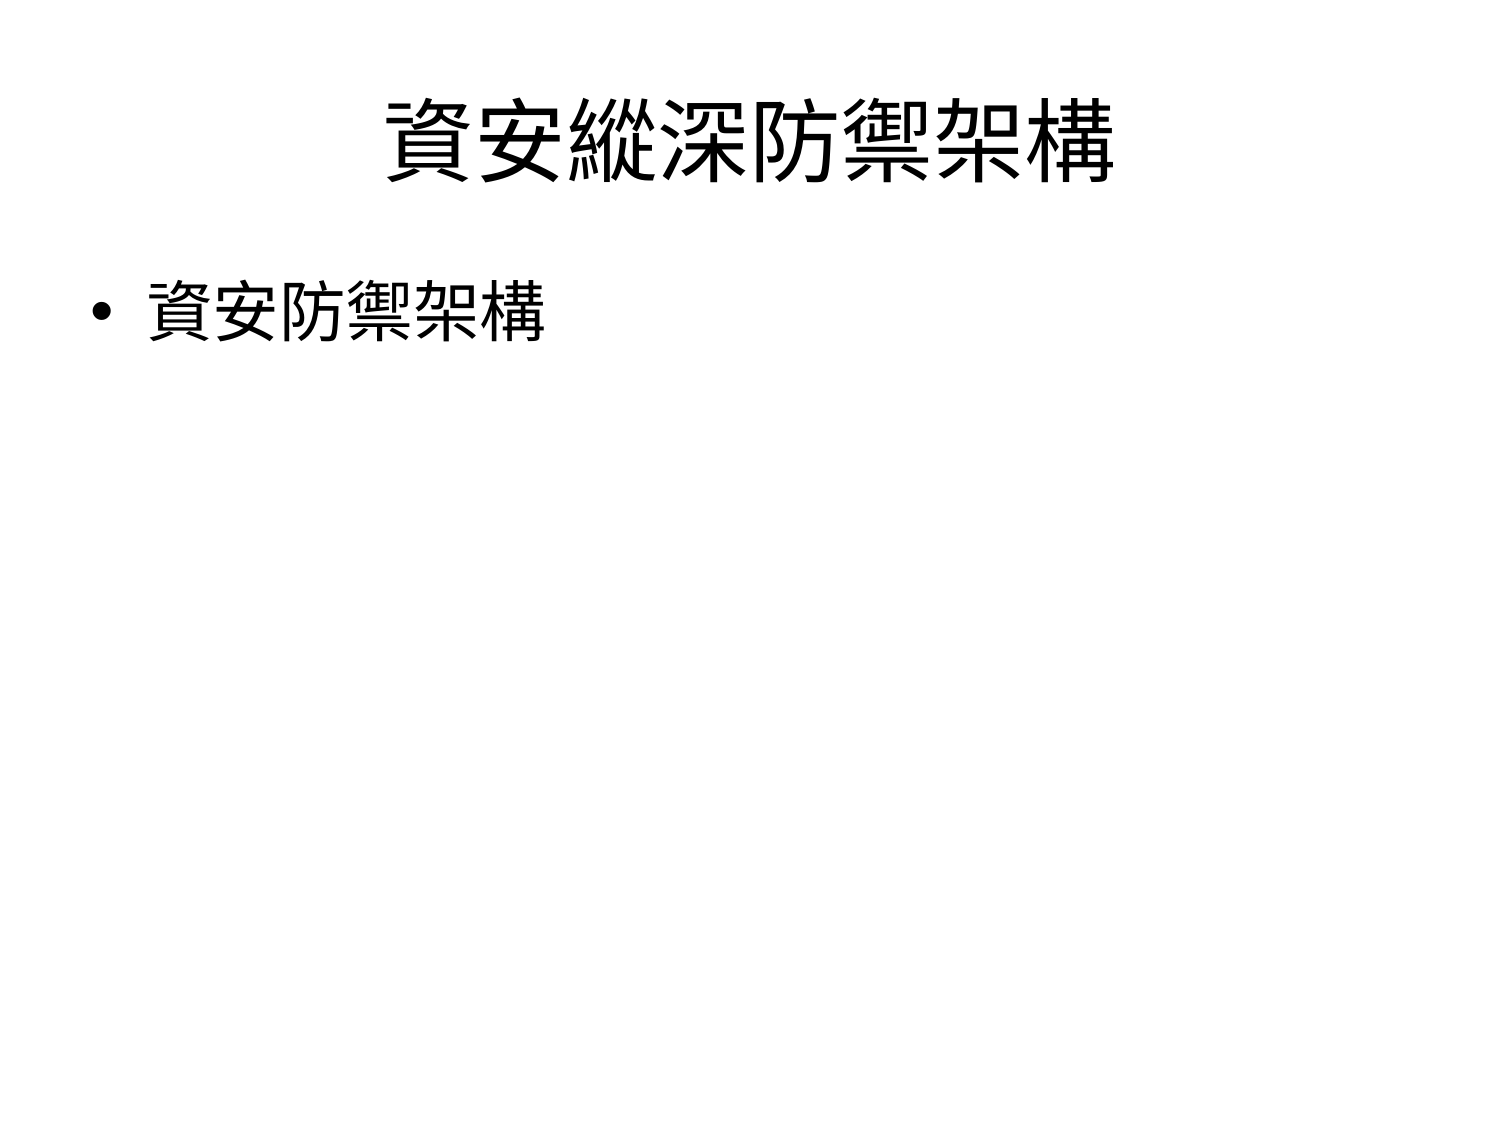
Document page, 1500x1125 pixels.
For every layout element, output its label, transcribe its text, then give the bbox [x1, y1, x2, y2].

list 資安防禦架構 [75, 262, 1425, 1005]
title 資安縱深防禦架構 [75, 45, 1425, 233]
